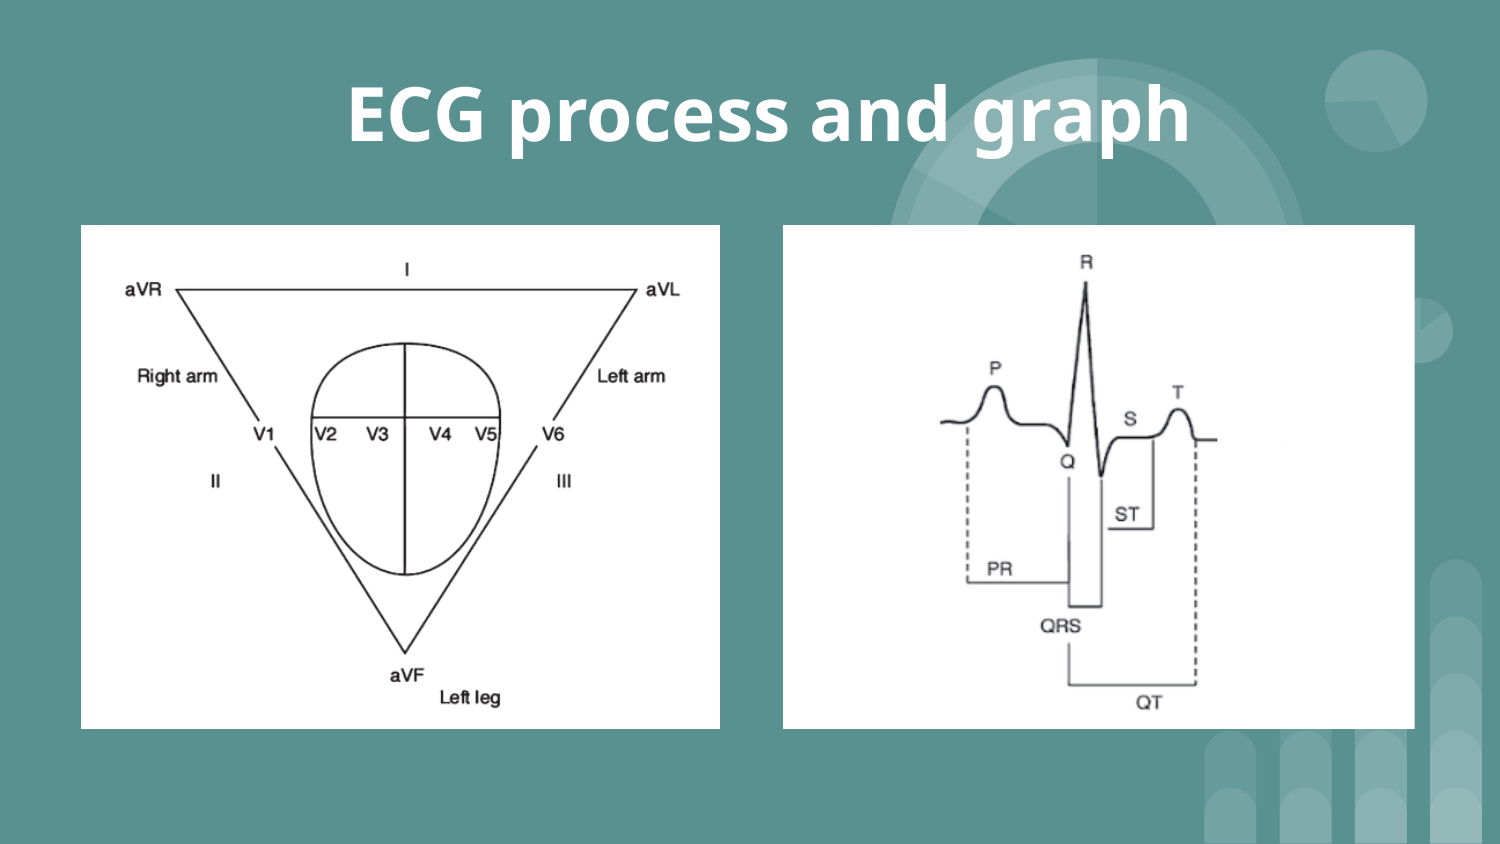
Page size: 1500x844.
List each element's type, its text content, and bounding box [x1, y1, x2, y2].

picture [81, 225, 721, 729]
picture [782, 225, 1415, 729]
title ECG process and graph [219, 0, 1320, 265]
